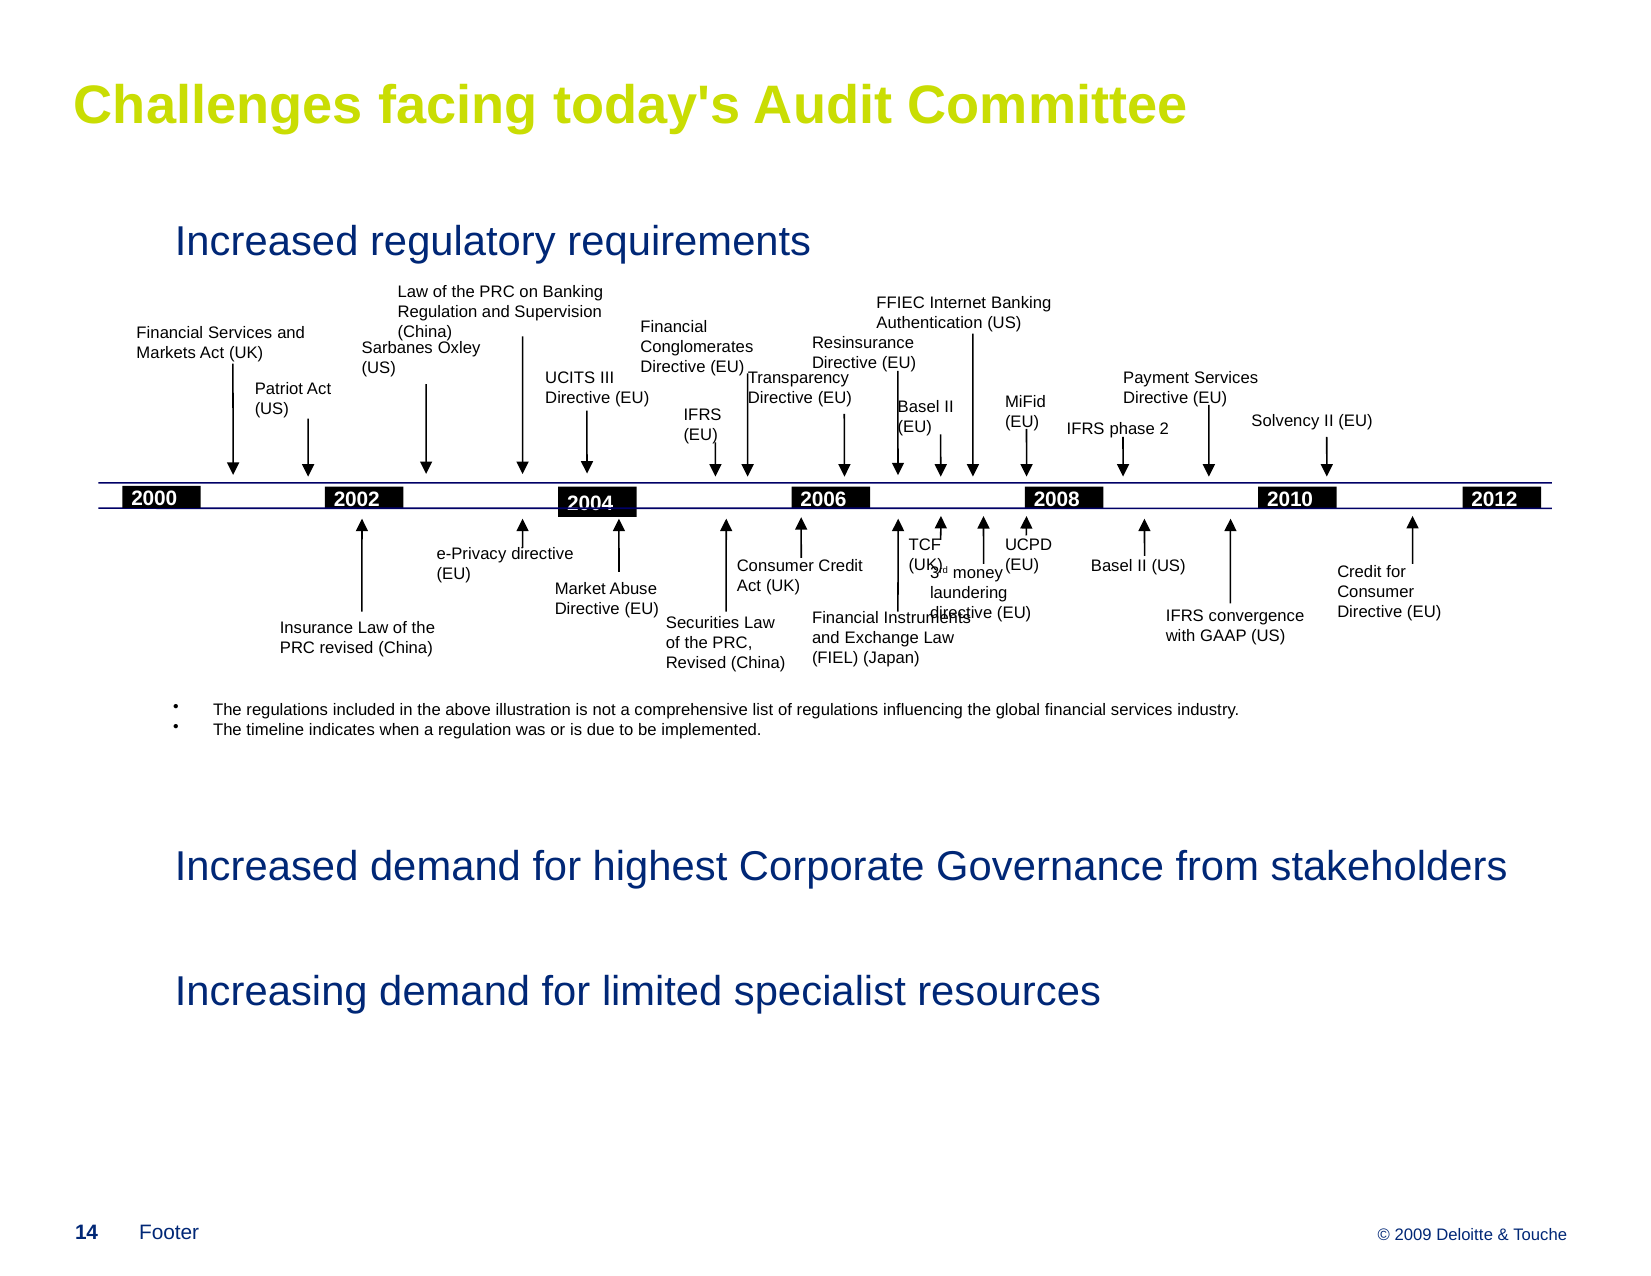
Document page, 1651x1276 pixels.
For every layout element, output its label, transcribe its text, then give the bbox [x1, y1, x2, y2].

text_box Footer [139, 1218, 919, 1246]
list Increased regulatory requirements Increased demand for highest Corporate Governance from stakeholders Increasing demand for limited specialist resources [76, 213, 1597, 1185]
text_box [98, 285, 1553, 732]
text_box 14 [74, 1218, 126, 1246]
title Challenges facing today's Audit Committee [73, 69, 1594, 187]
